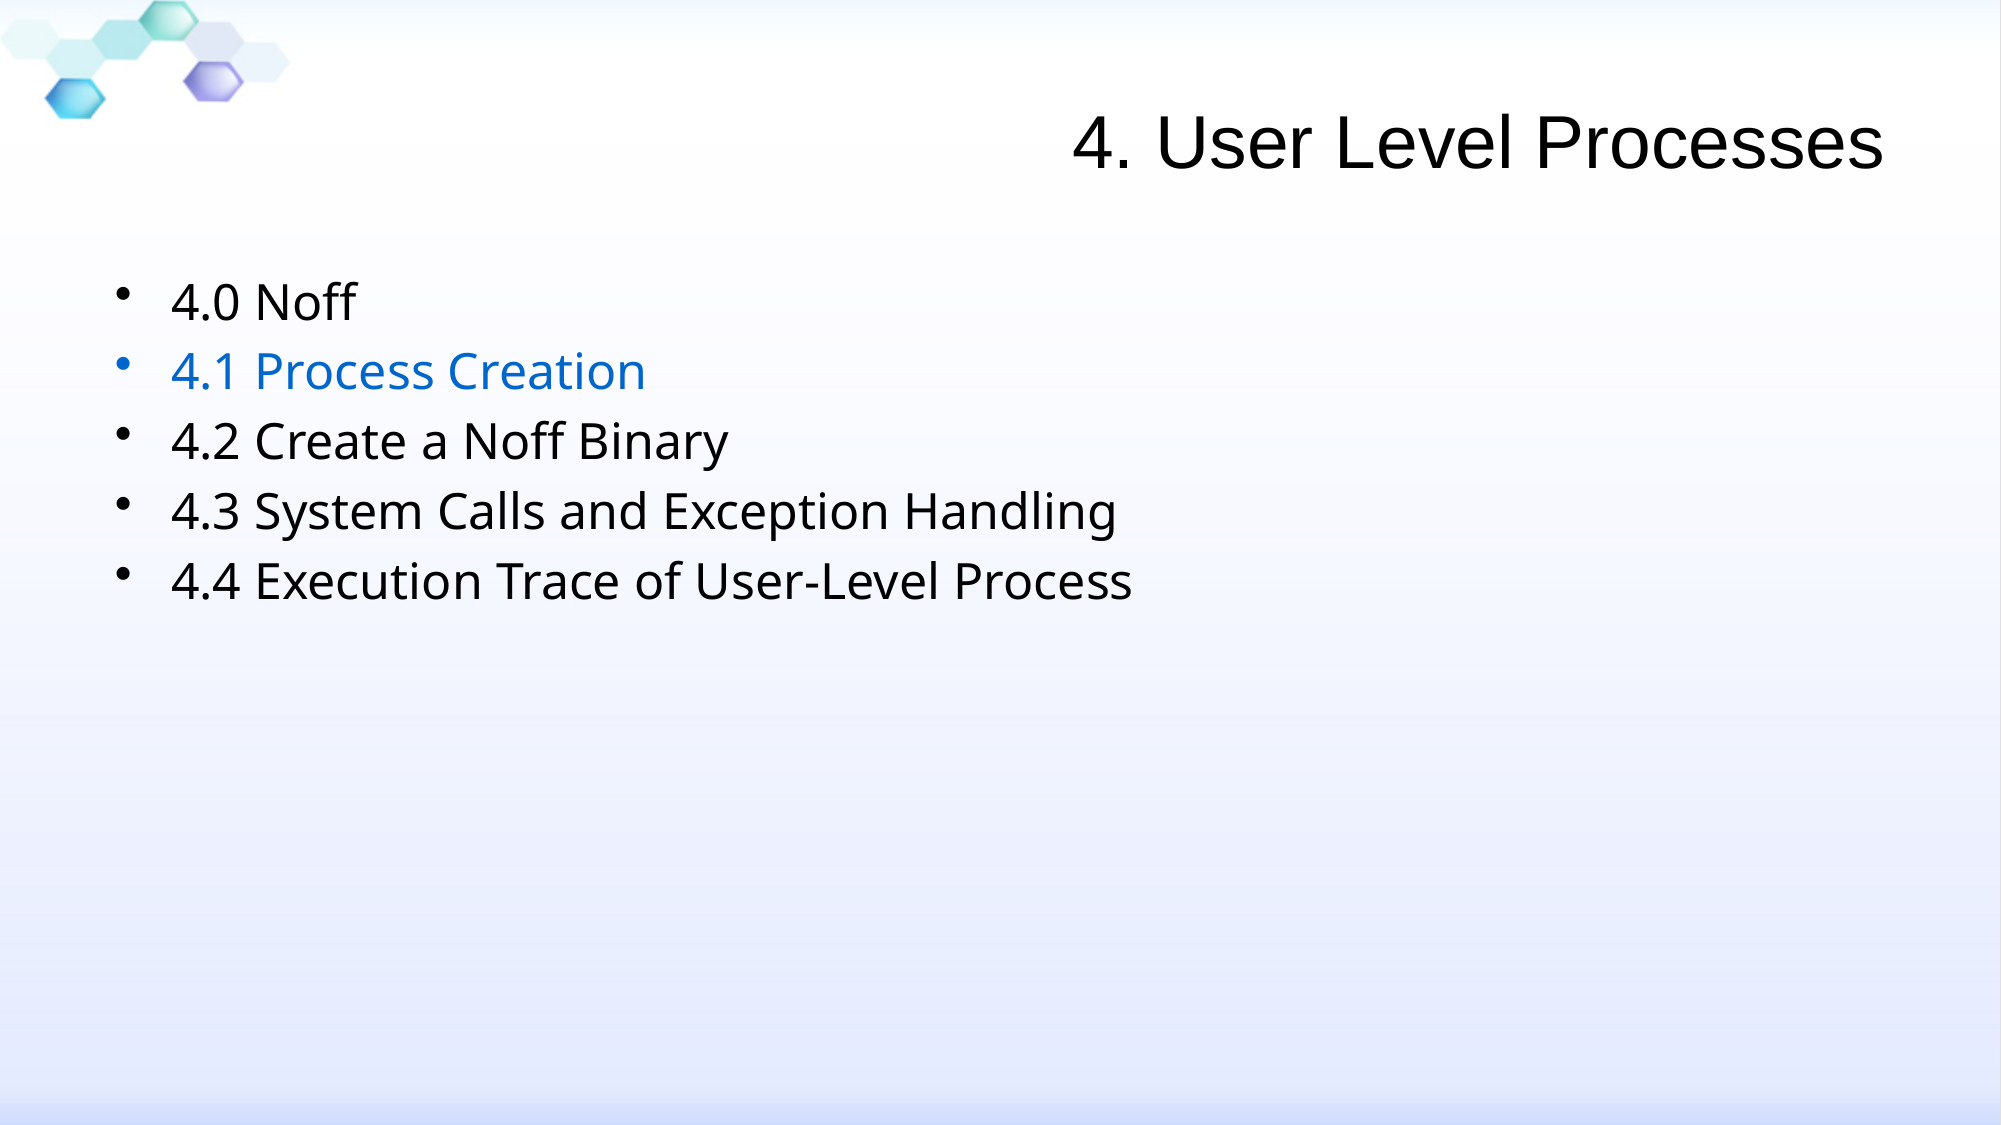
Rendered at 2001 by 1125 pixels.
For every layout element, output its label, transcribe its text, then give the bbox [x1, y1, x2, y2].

picture [0, 0, 2001, 1125]
title 4. User Level Processes [99, 44, 1901, 233]
list 4.0 Noff 4.1 Process Creation 4.2 Create a Noff Binary 4.3 System Calls and Exception Handling 4.4 Execution Trace of User-Level Process [99, 262, 1901, 1006]
